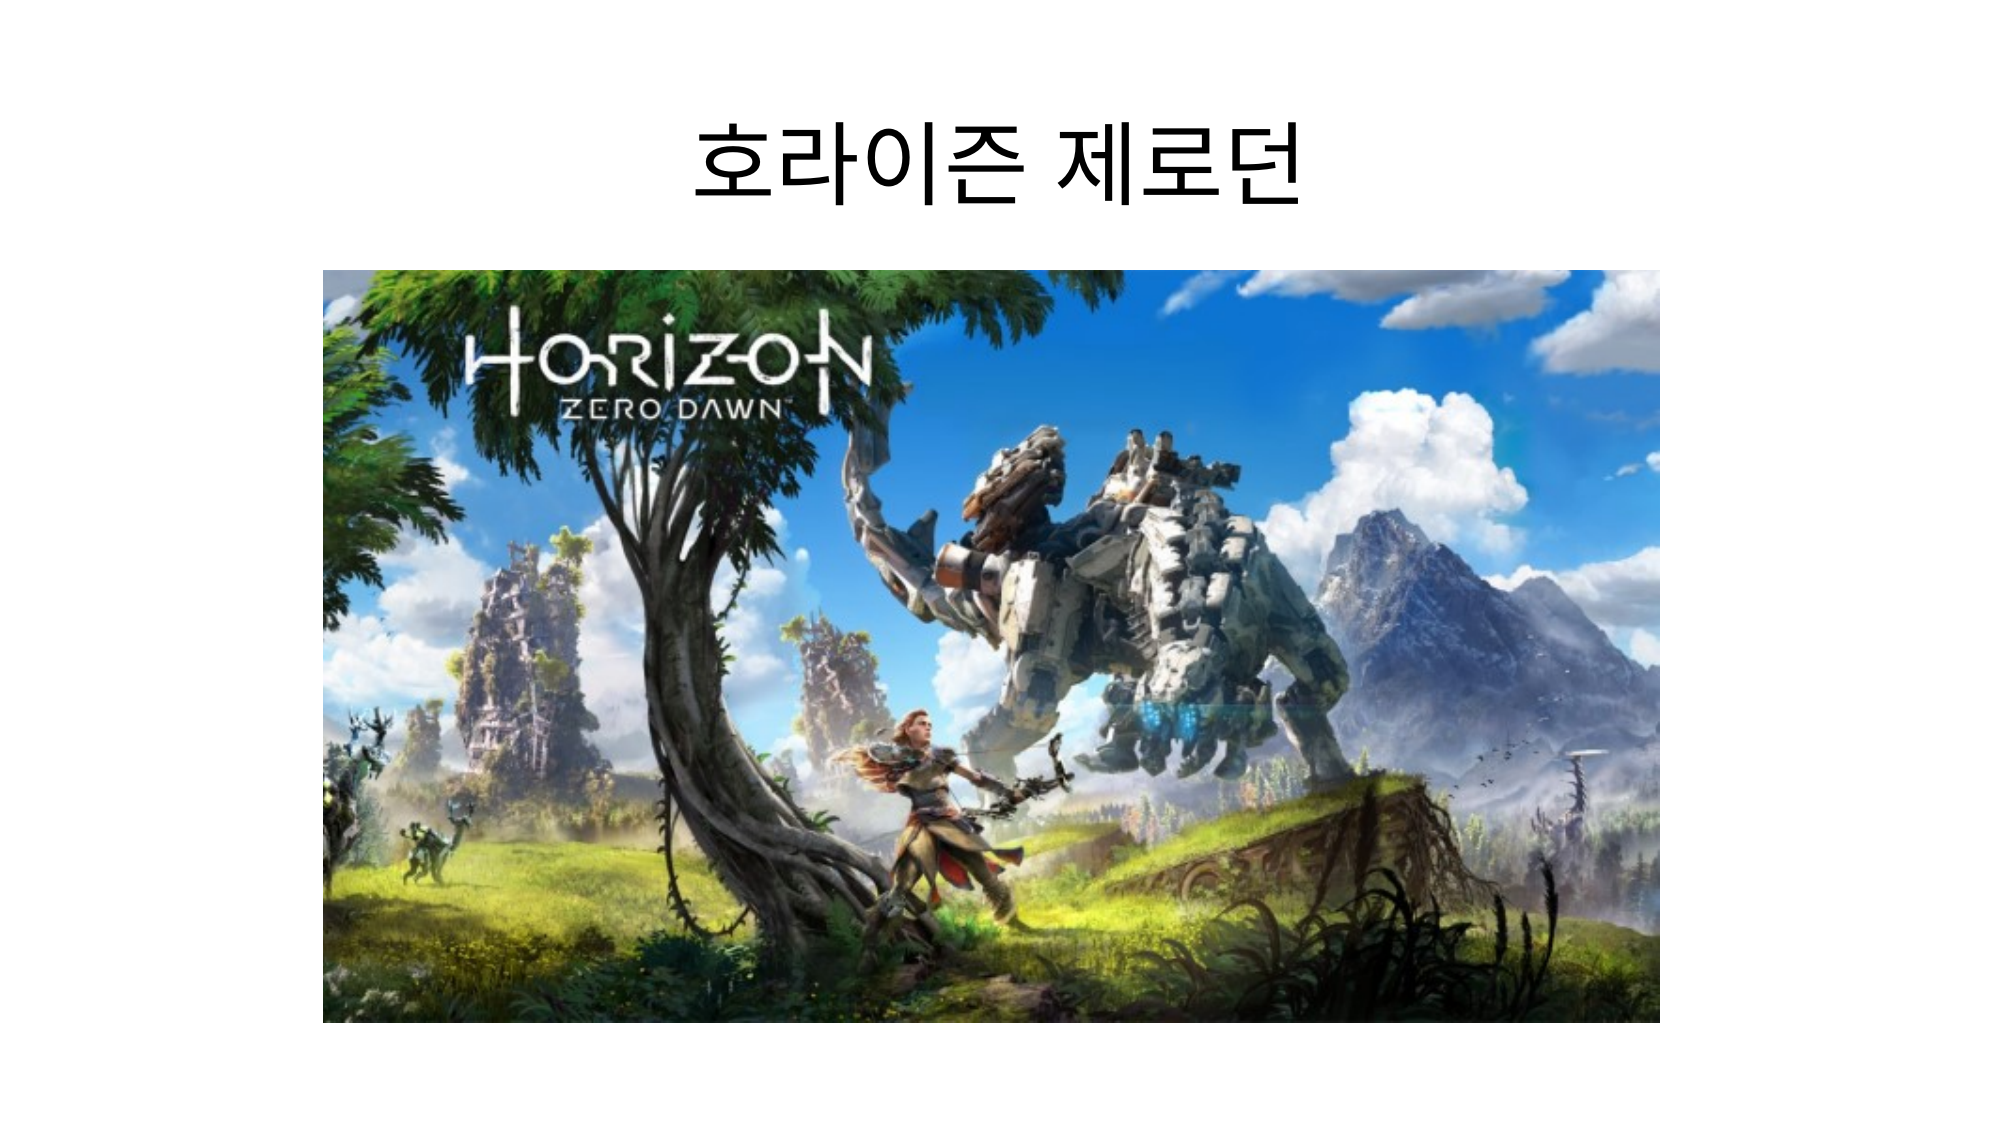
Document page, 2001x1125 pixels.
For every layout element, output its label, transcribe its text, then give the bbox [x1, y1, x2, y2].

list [323, 270, 1660, 1023]
title 호라이즌 제로던 [137, 59, 1863, 278]
